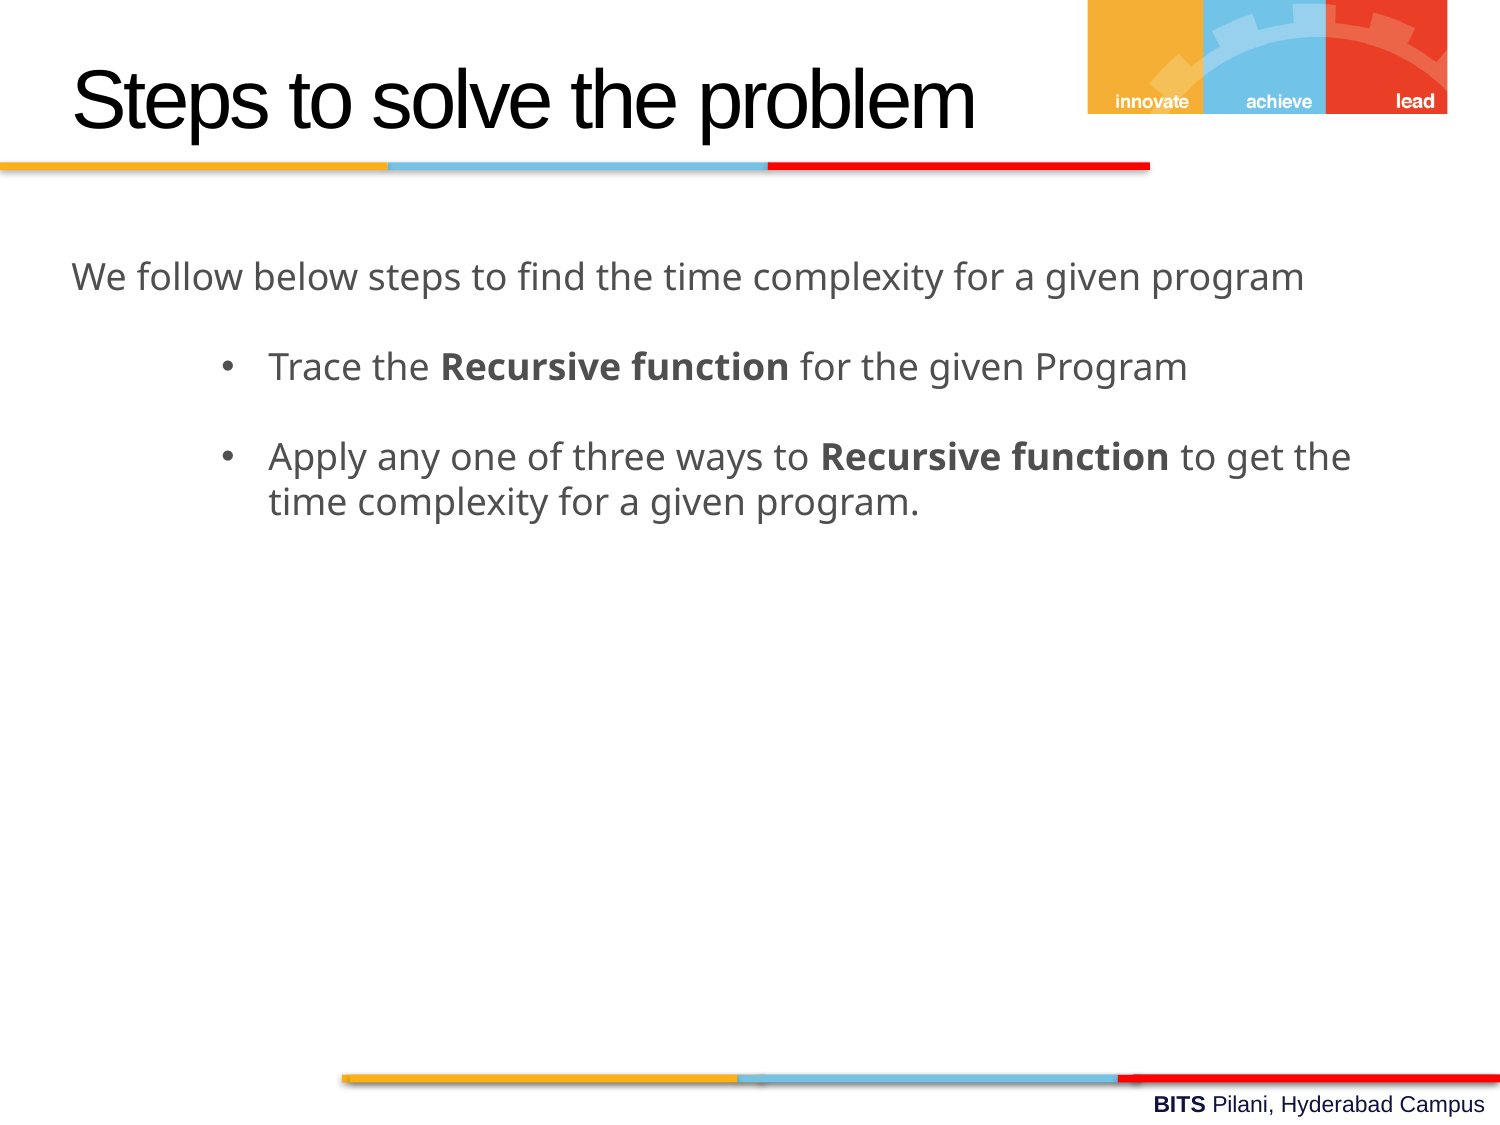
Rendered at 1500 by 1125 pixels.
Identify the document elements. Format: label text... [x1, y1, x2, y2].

text_box We follow below steps to find the time complexity for a given program Trace the Recursive function for the given Program Apply any one of three ways to Recursive function to get the time complexity for a given program. [56, 245, 1438, 621]
text_box Steps to solve the problem [56, 37, 1407, 180]
picture [1087, 0, 1448, 114]
